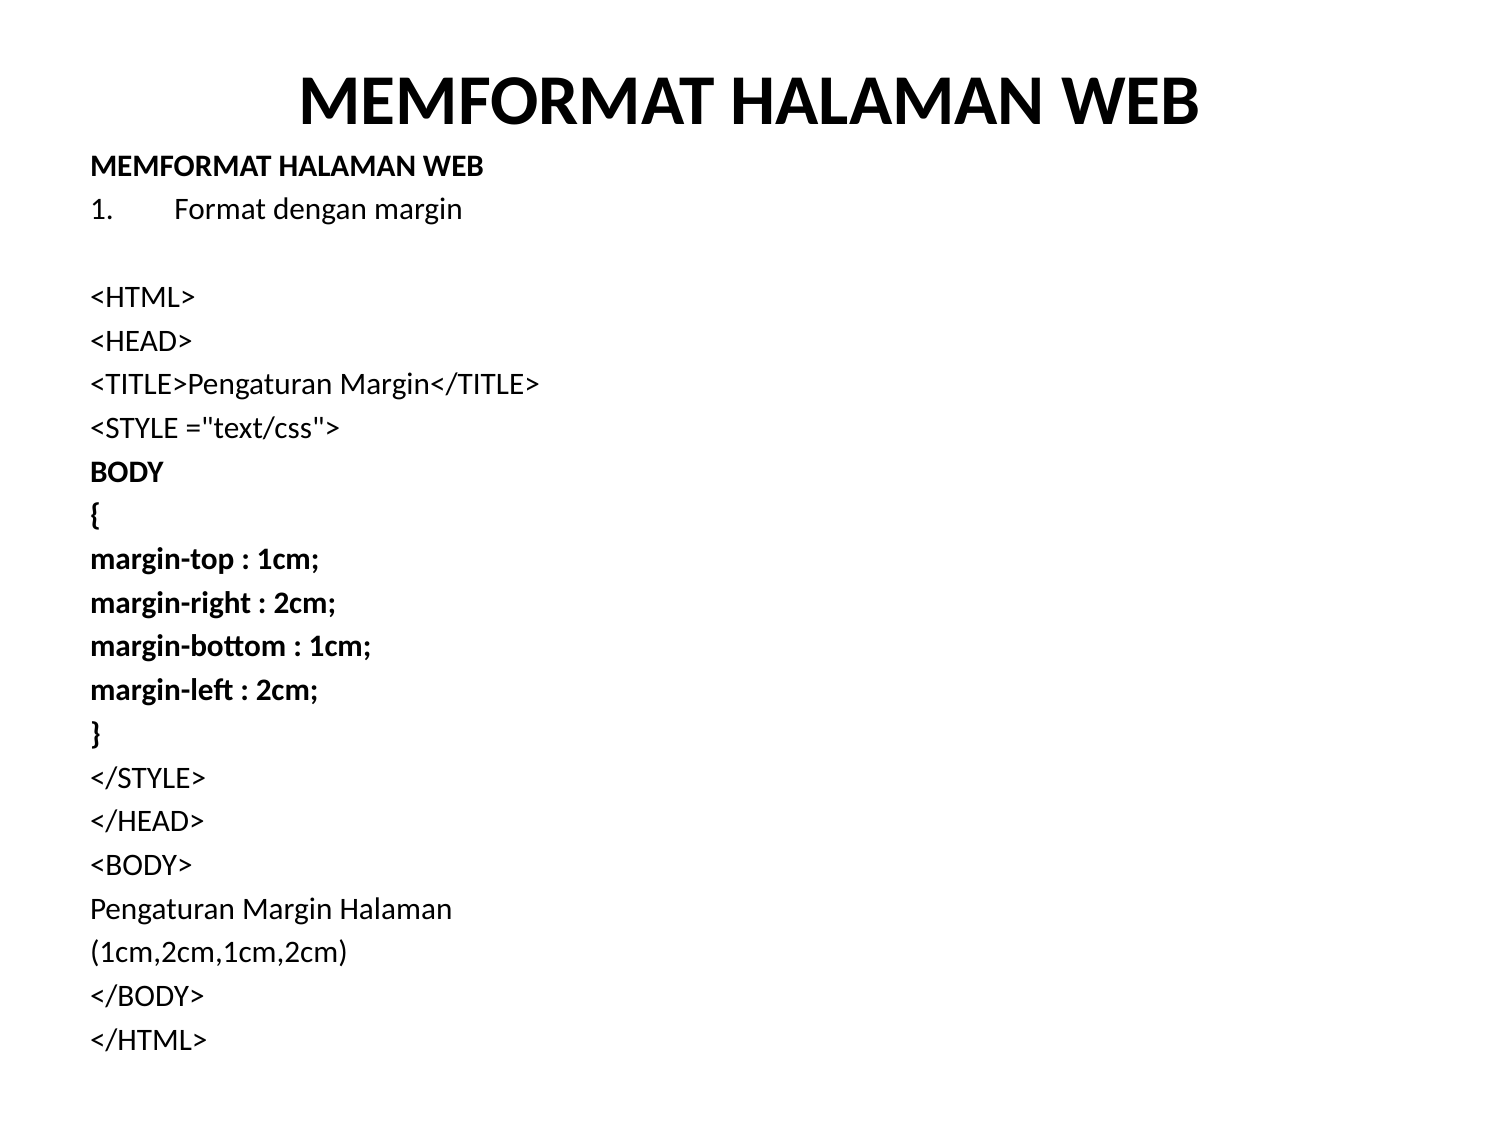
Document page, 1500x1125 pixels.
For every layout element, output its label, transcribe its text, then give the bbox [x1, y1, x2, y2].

title MEMFORMAT HALAMAN WEB [75, 45, 1425, 137]
list MEMFORMAT HALAMAN WEB Format dengan margin <HTML> <HEAD> <TITLE>Pengaturan Margin</TITLE> <STYLE ="text/css"> BODY { margin-top : 1cm; margin-right : 2cm; margin-bottom : 1cm; margin-left : 2cm; } </STYLE> </HEAD> <BODY> Pengaturan Margin Halaman (1cm,2cm,1cm,2cm) </BODY> </HTML> [75, 137, 1425, 1113]
